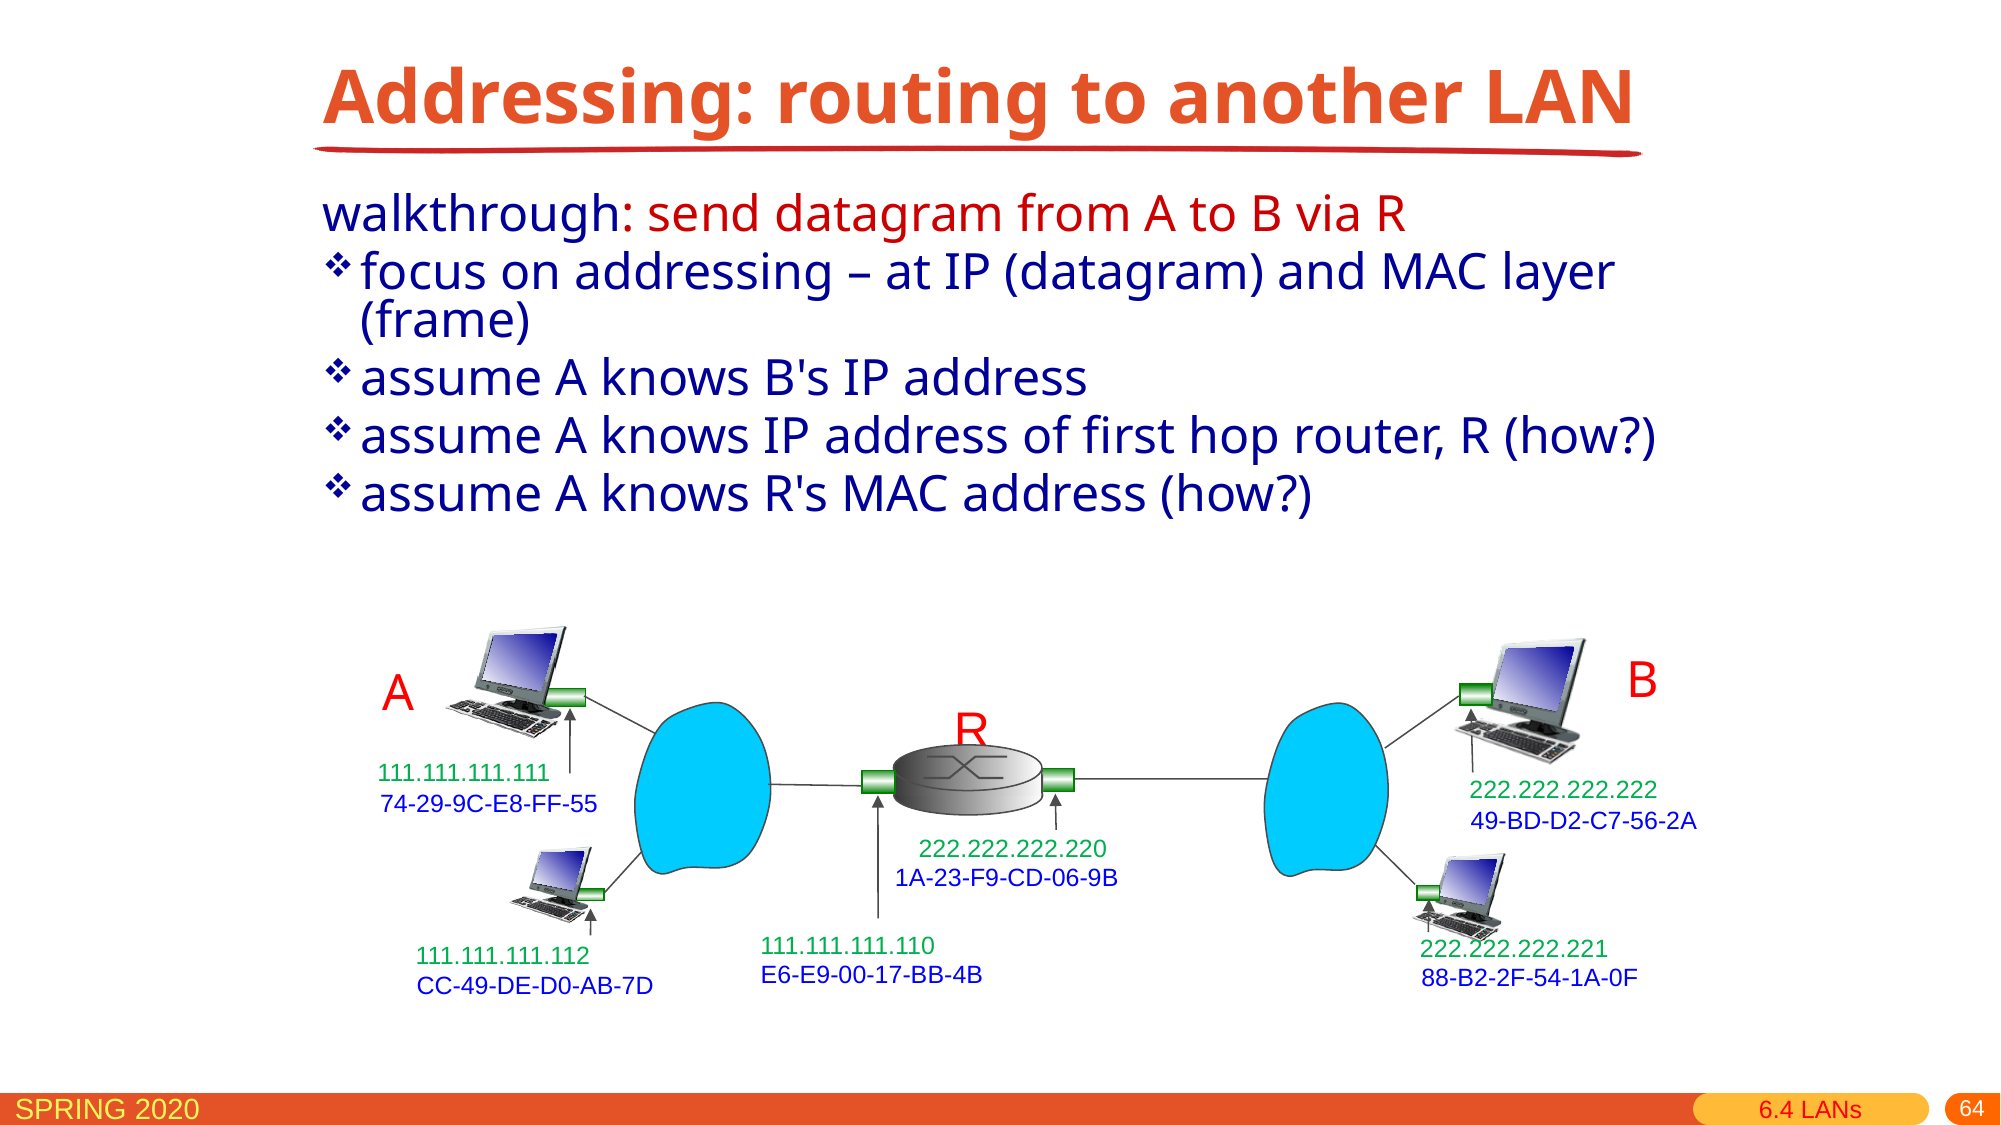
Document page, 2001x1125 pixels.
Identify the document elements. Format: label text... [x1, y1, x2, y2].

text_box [361, 621, 1714, 1008]
text_box 6.4 LANs [1744, 1086, 1910, 1125]
title Addressing: routing to another LAN [308, 0, 1680, 188]
list walkthrough: send datagram from A to B via R focus on addressing – at IP (datagram) and MAC layer (frame) assume A knows B's IP address assume A knows IP address of first hop router, R (how?) assume A knows R's MAC address (how?) [307, 173, 1731, 575]
picture [307, 142, 1658, 162]
